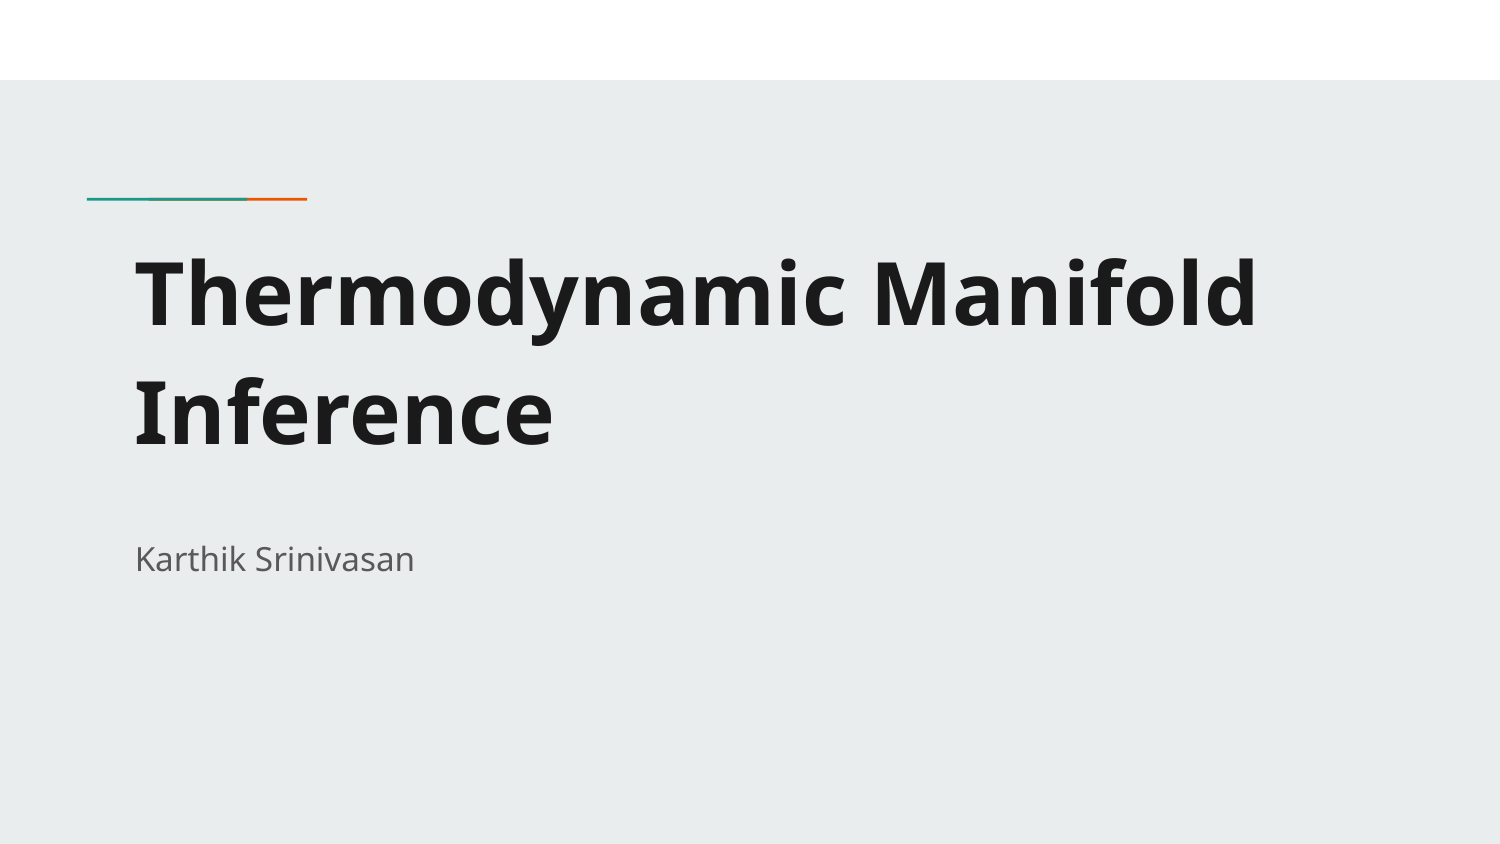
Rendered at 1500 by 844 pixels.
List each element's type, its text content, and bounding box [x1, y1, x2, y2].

title Thermodynamic Manifold Inference [119, 216, 1381, 490]
subtitle Karthik Srinivasan [119, 520, 1381, 610]
